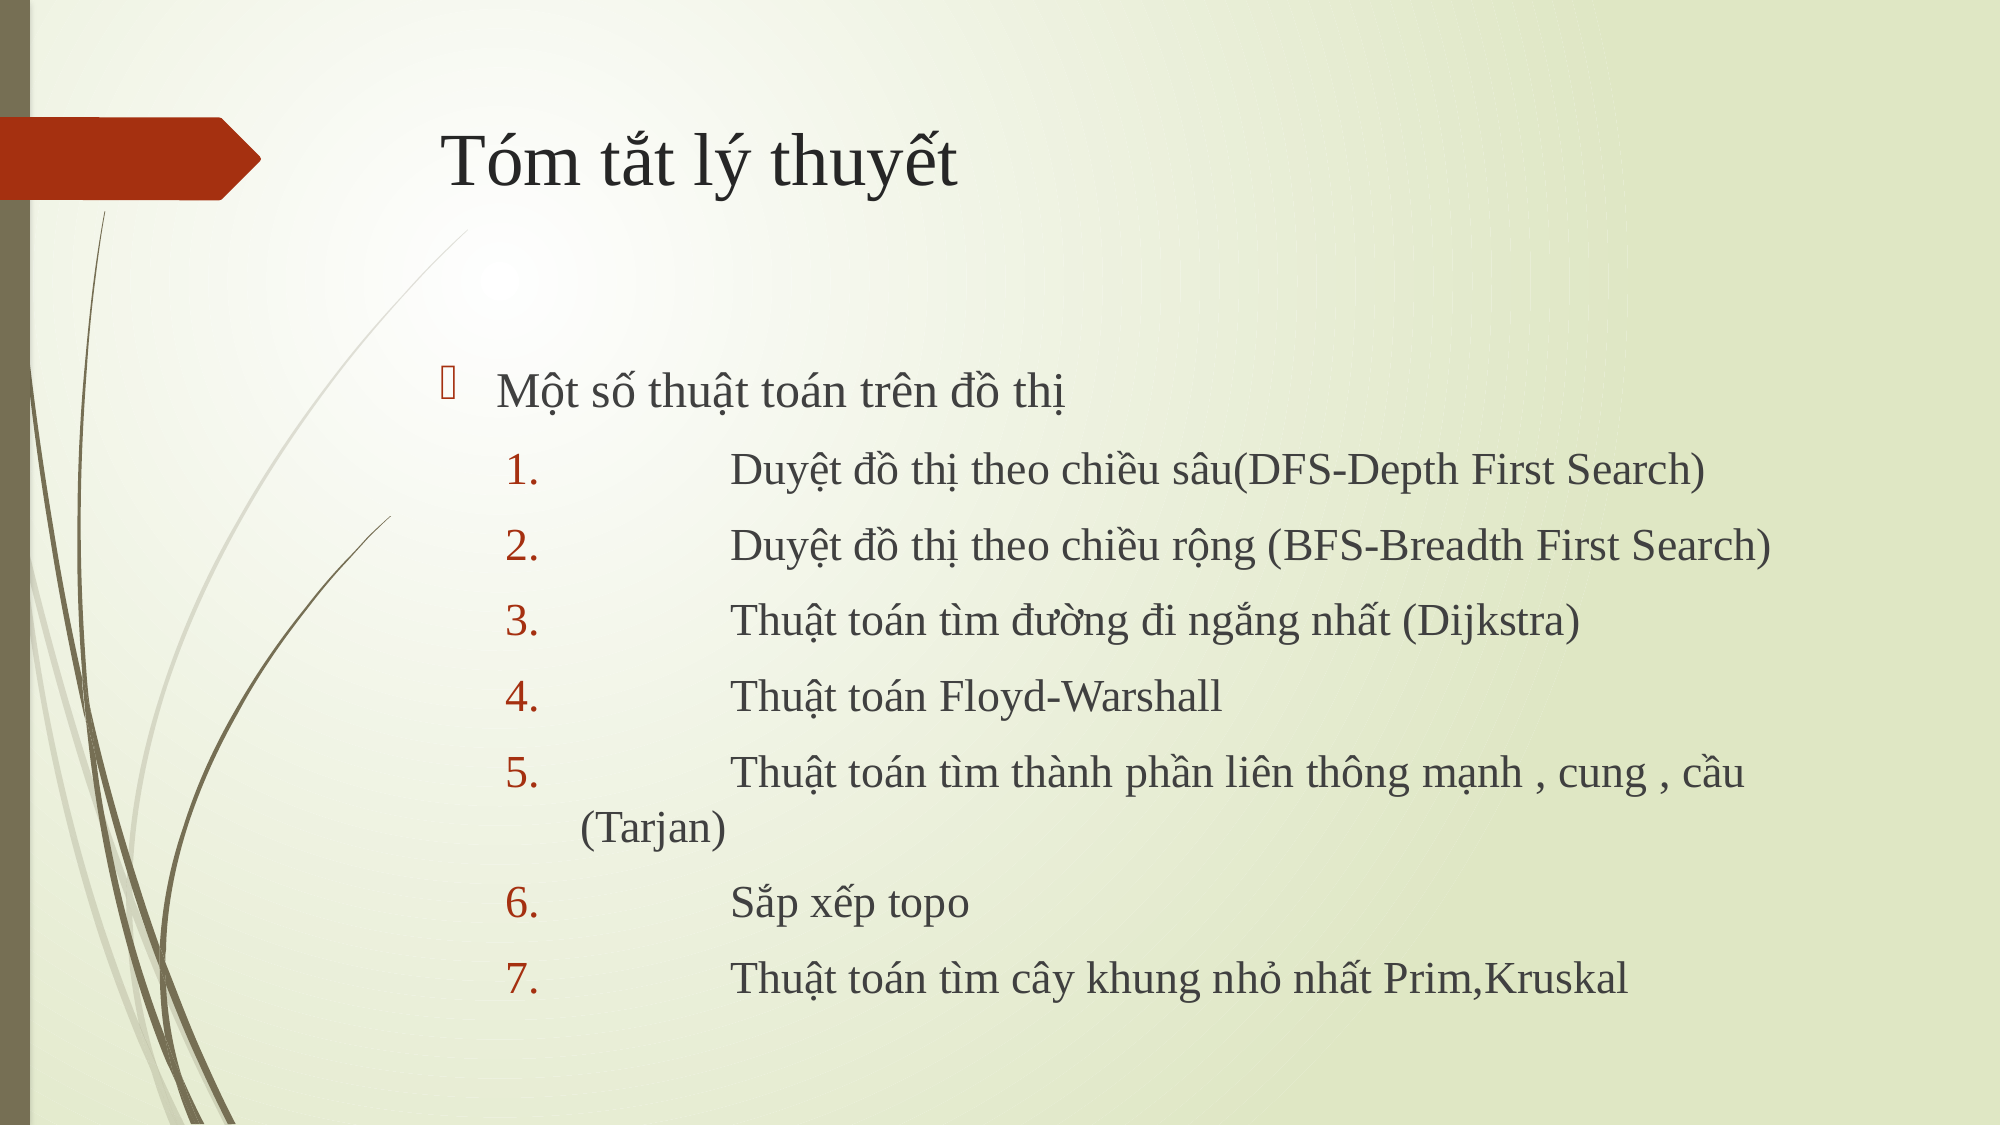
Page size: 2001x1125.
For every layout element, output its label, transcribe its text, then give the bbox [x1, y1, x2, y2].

list Một số thuật toán trên đồ thị Duyệt đồ thị theo chiều sâu(DFS-Depth First Search) Duyệt đồ thị theo chiều rộng (BFS-Breadth First Search) Thuật toán tìm đường đi ngắng nhất (Dijkstra) Thuật toán Floyd-Warshall Thuật toán tìm thành phần liên thông mạnh , cung , cầu (Tarjan) Sắp xếp topo Thuật toán tìm cây khung nhỏ nhất Prim,Kruskal [424, 350, 1888, 1042]
title Tóm tắt lý thuyết [425, 102, 1888, 313]
